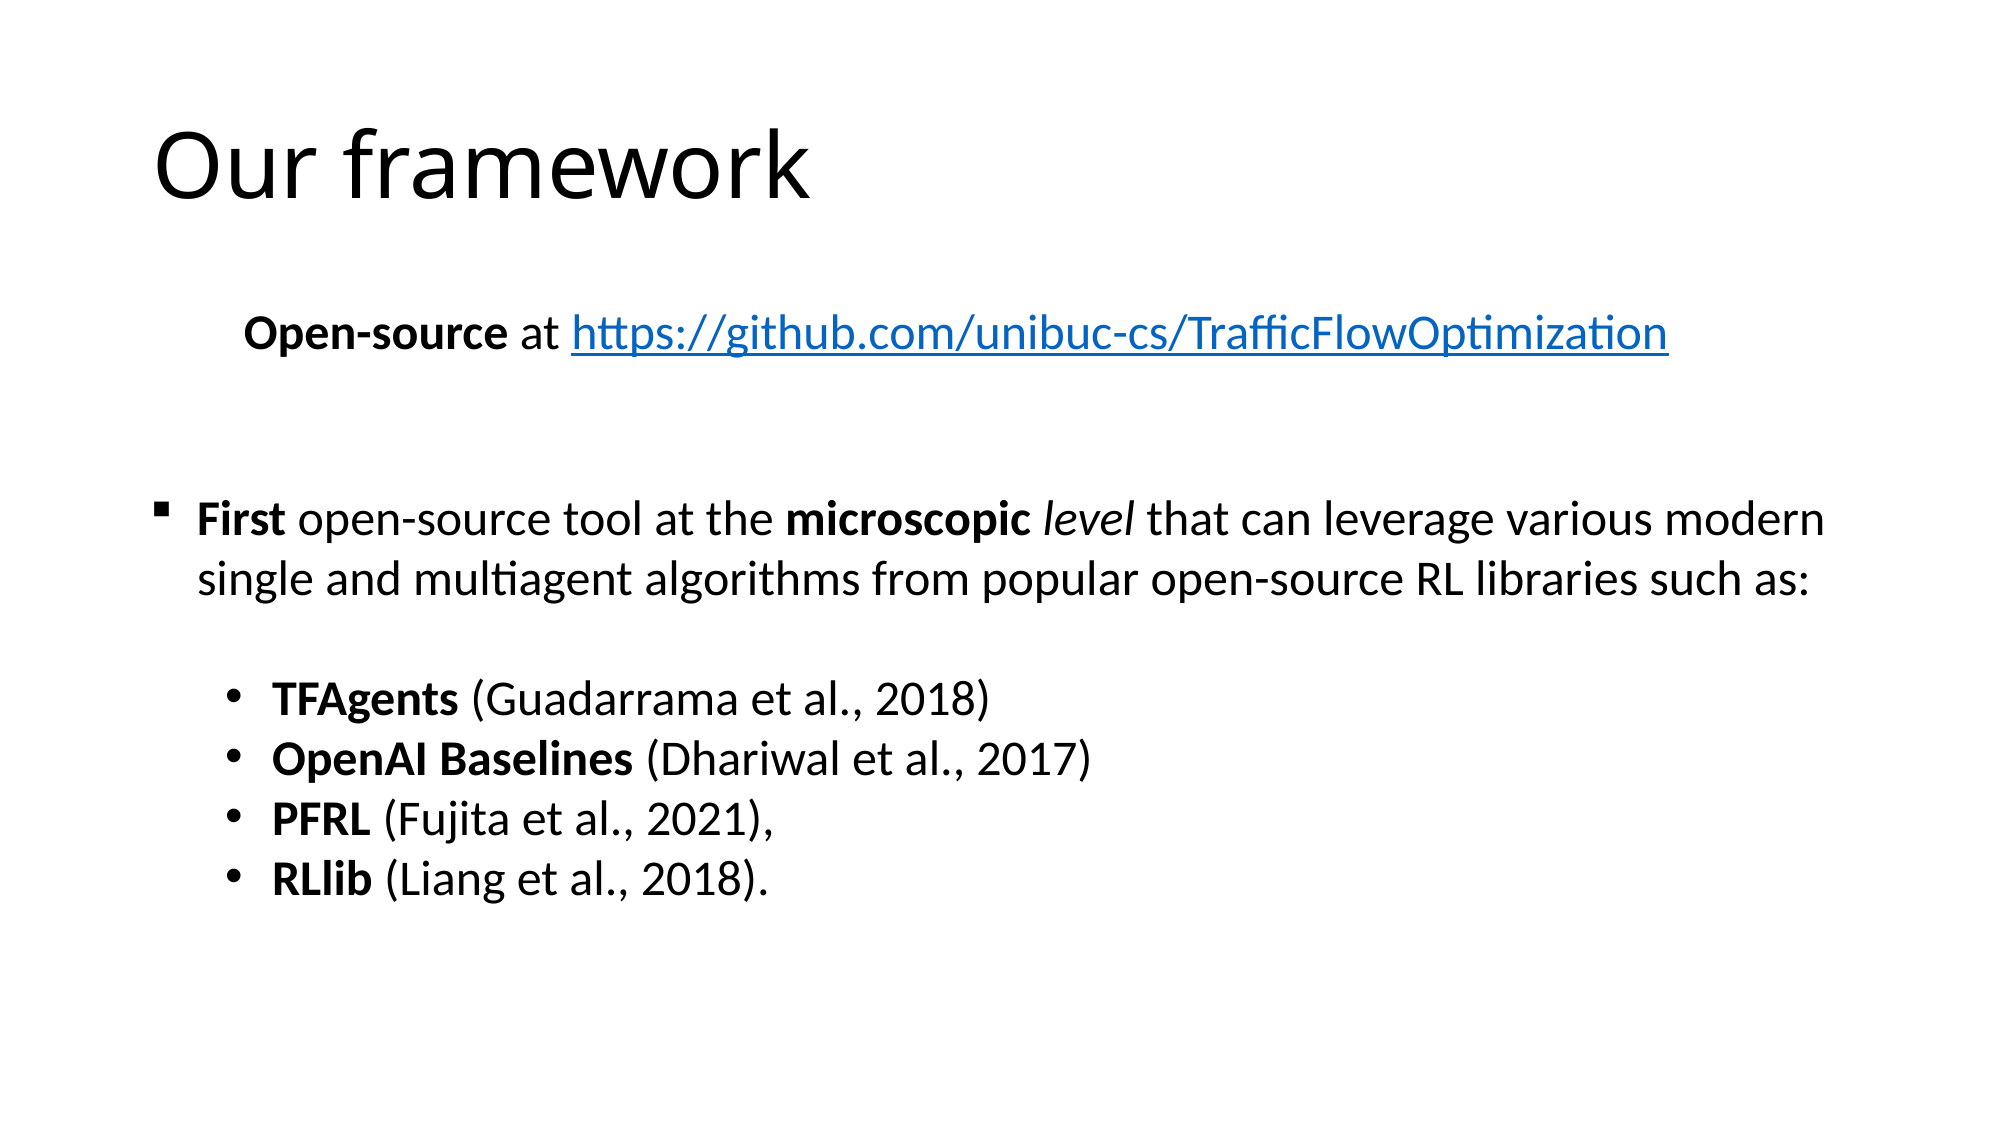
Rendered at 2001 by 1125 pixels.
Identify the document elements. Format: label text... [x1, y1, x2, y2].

text_box Open-source at https://github.com/unibuc-cs/TrafficFlowOptimization [229, 292, 1881, 367]
text_box First open-source tool at the microscopic level that can leverage various modern single and multiagent algorithms from popular open-source RL libraries such as: TFAgents (Guadarrama et al., 2018) OpenAI Baselines (Dhariwal et al., 2017) PFRL (Fujita et al., 2021), RLlib (Liang et al., 2018). [135, 478, 1863, 913]
title Our framework [137, 59, 1863, 278]
